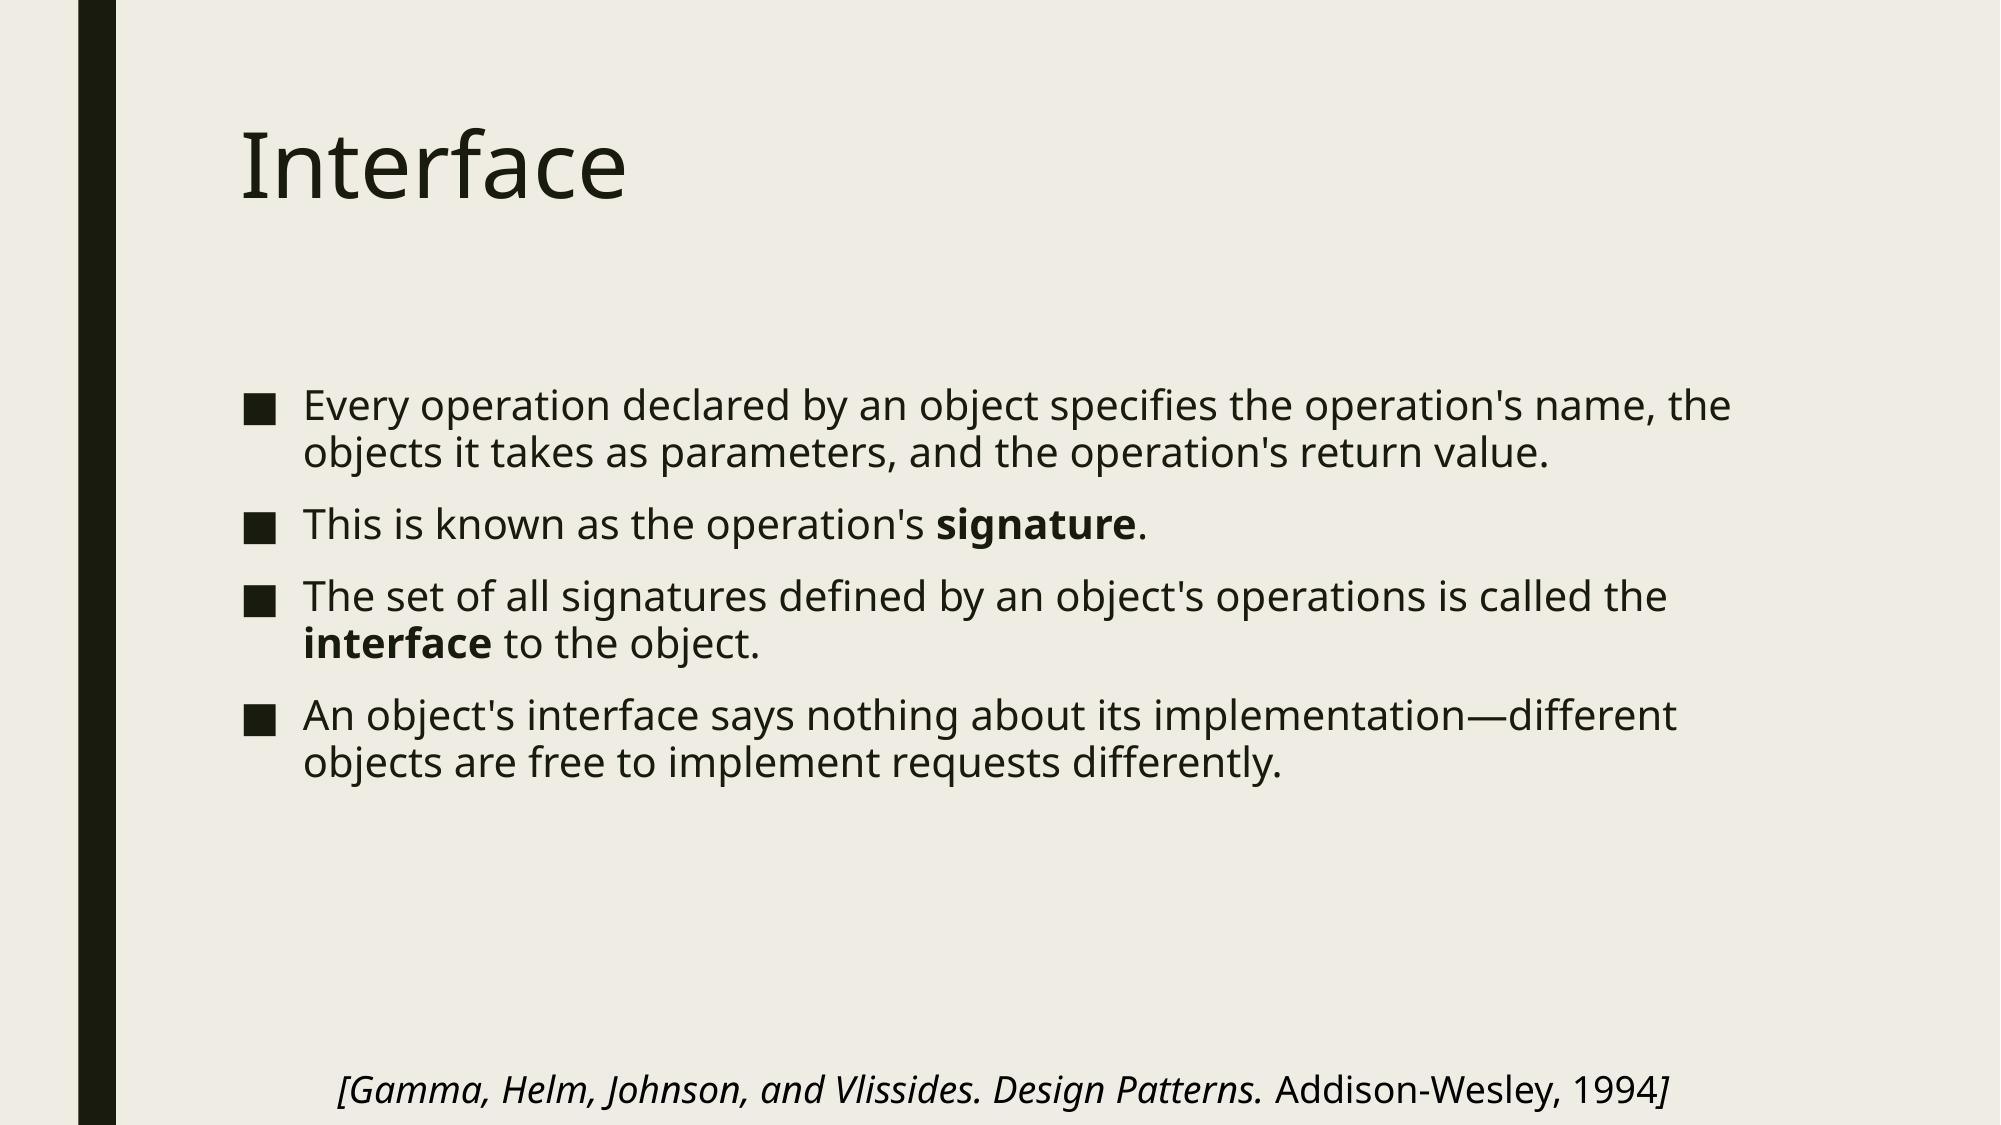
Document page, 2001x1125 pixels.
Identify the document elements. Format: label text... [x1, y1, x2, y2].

title Interface [225, 112, 1800, 357]
text_box [Gamma, Helm, Johnson, and Vlissides. Design Patterns. Addison-Wesley, 1994] [323, 1058, 1684, 1119]
list Every operation declared by an object specifies the operation's name, the objects it takes as parameters, and the operation's return value. This is known as the operation's signature. The set of all signatures defined by an object's operations is called the interface to the object. An object's interface says nothing about its implementation—different objects are free to implement requests differently. [225, 375, 1800, 963]
